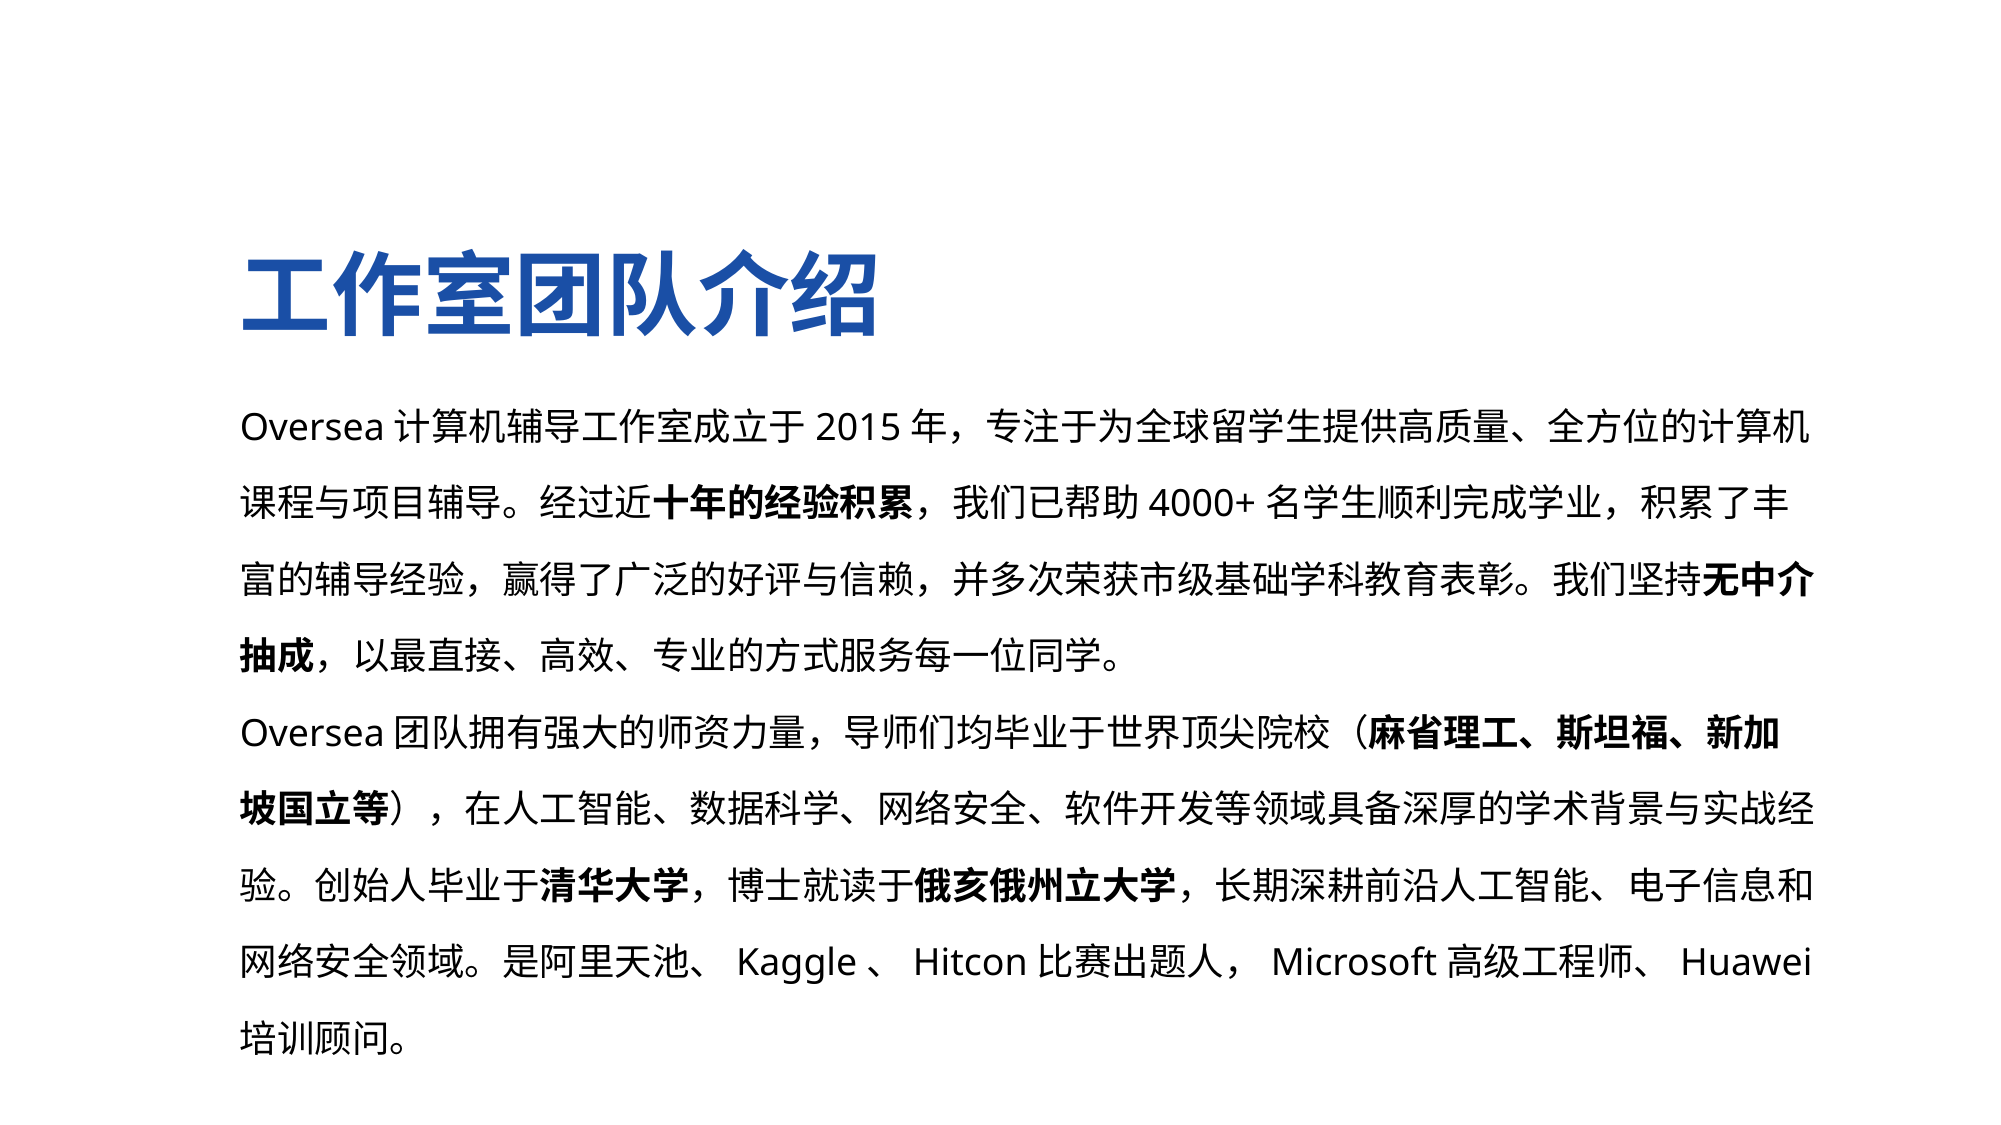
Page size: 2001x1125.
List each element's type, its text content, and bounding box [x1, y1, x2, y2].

text_box 工作室团队介绍 [224, 213, 979, 356]
text_box Oversea计算机辅导工作室成立于2015年，专注于为全球留学生提供高质量、全方位的计算机课程与项目辅导。经过近十年的经验积累，我们已帮助4000+名学生顺利完成学业，积累了丰富的辅导经验，赢得了广泛的好评与信赖，并多次荣获市级基础学科教育表彰。我们坚持无中介抽成，以最直接、高效、专业的方式服务每一位同学。 Oversea团队拥有强大的师资力量，导师们均毕业于世界顶尖院校（麻省理工、斯坦福、新加坡国立等），在人工智能、数据科学、网络安全、软件开发等领域具备深厚的学术背景与实战经验。创始人毕业于清华大学，博士就读于俄亥俄州立大学，长期深耕前沿人工智能、电子信息和网络安全领域。是阿里天池、Kaggle、Hitcon比赛出题人，Microsoft高级工程师、Huawei培训顾问。 [225, 364, 1833, 949]
